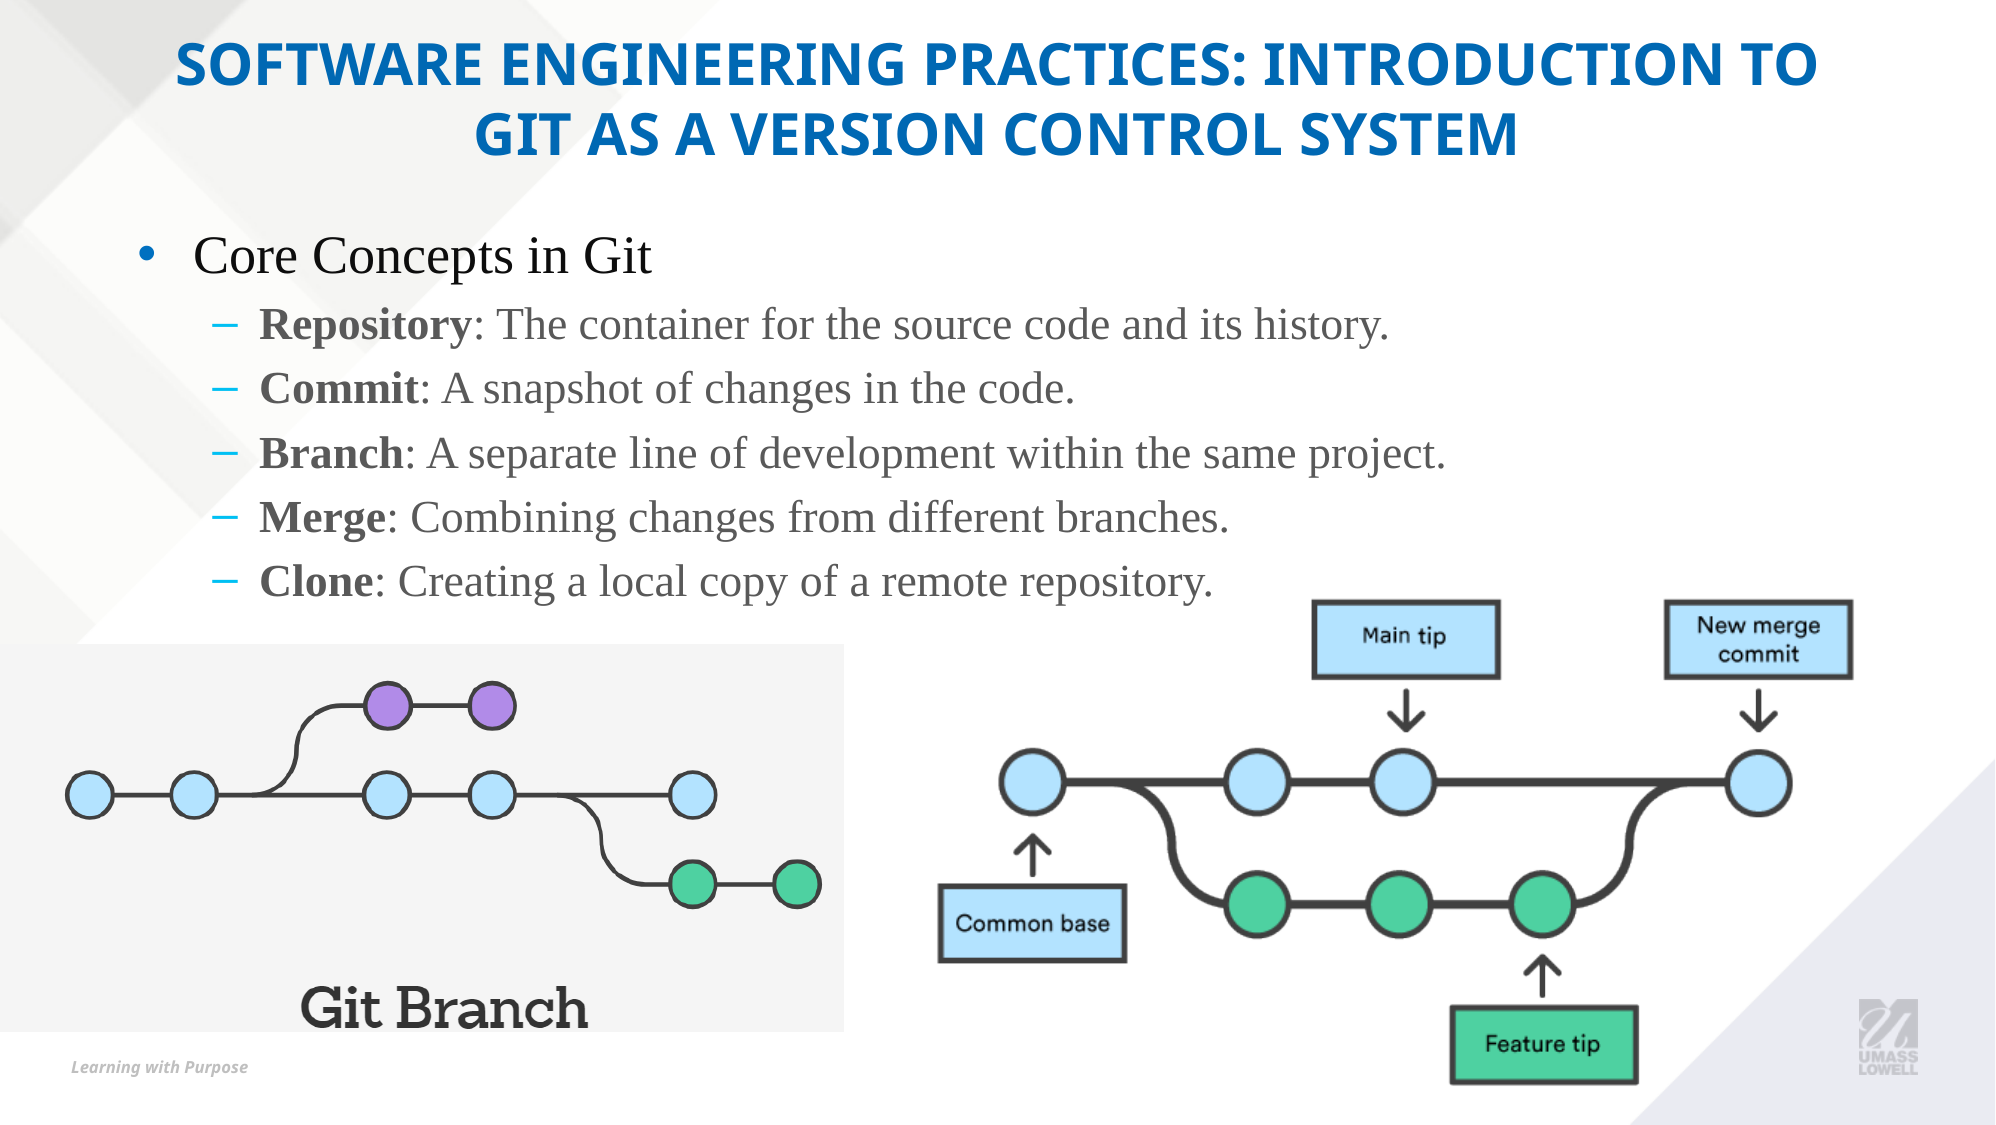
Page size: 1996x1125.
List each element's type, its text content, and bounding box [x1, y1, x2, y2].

title Software Engineering Practices: Introduction to Git as a version control system [122, 37, 1873, 175]
list Core Concepts in Git Repository: The container for the source code and its history. Commit: A snapshot of changes in the code. Branch: A separate line of development within the same project. Merge: Combining changes from different branches. Clone: Creating a local copy of a remote repository. [122, 212, 1873, 642]
picture [0, 0, 1996, 1125]
